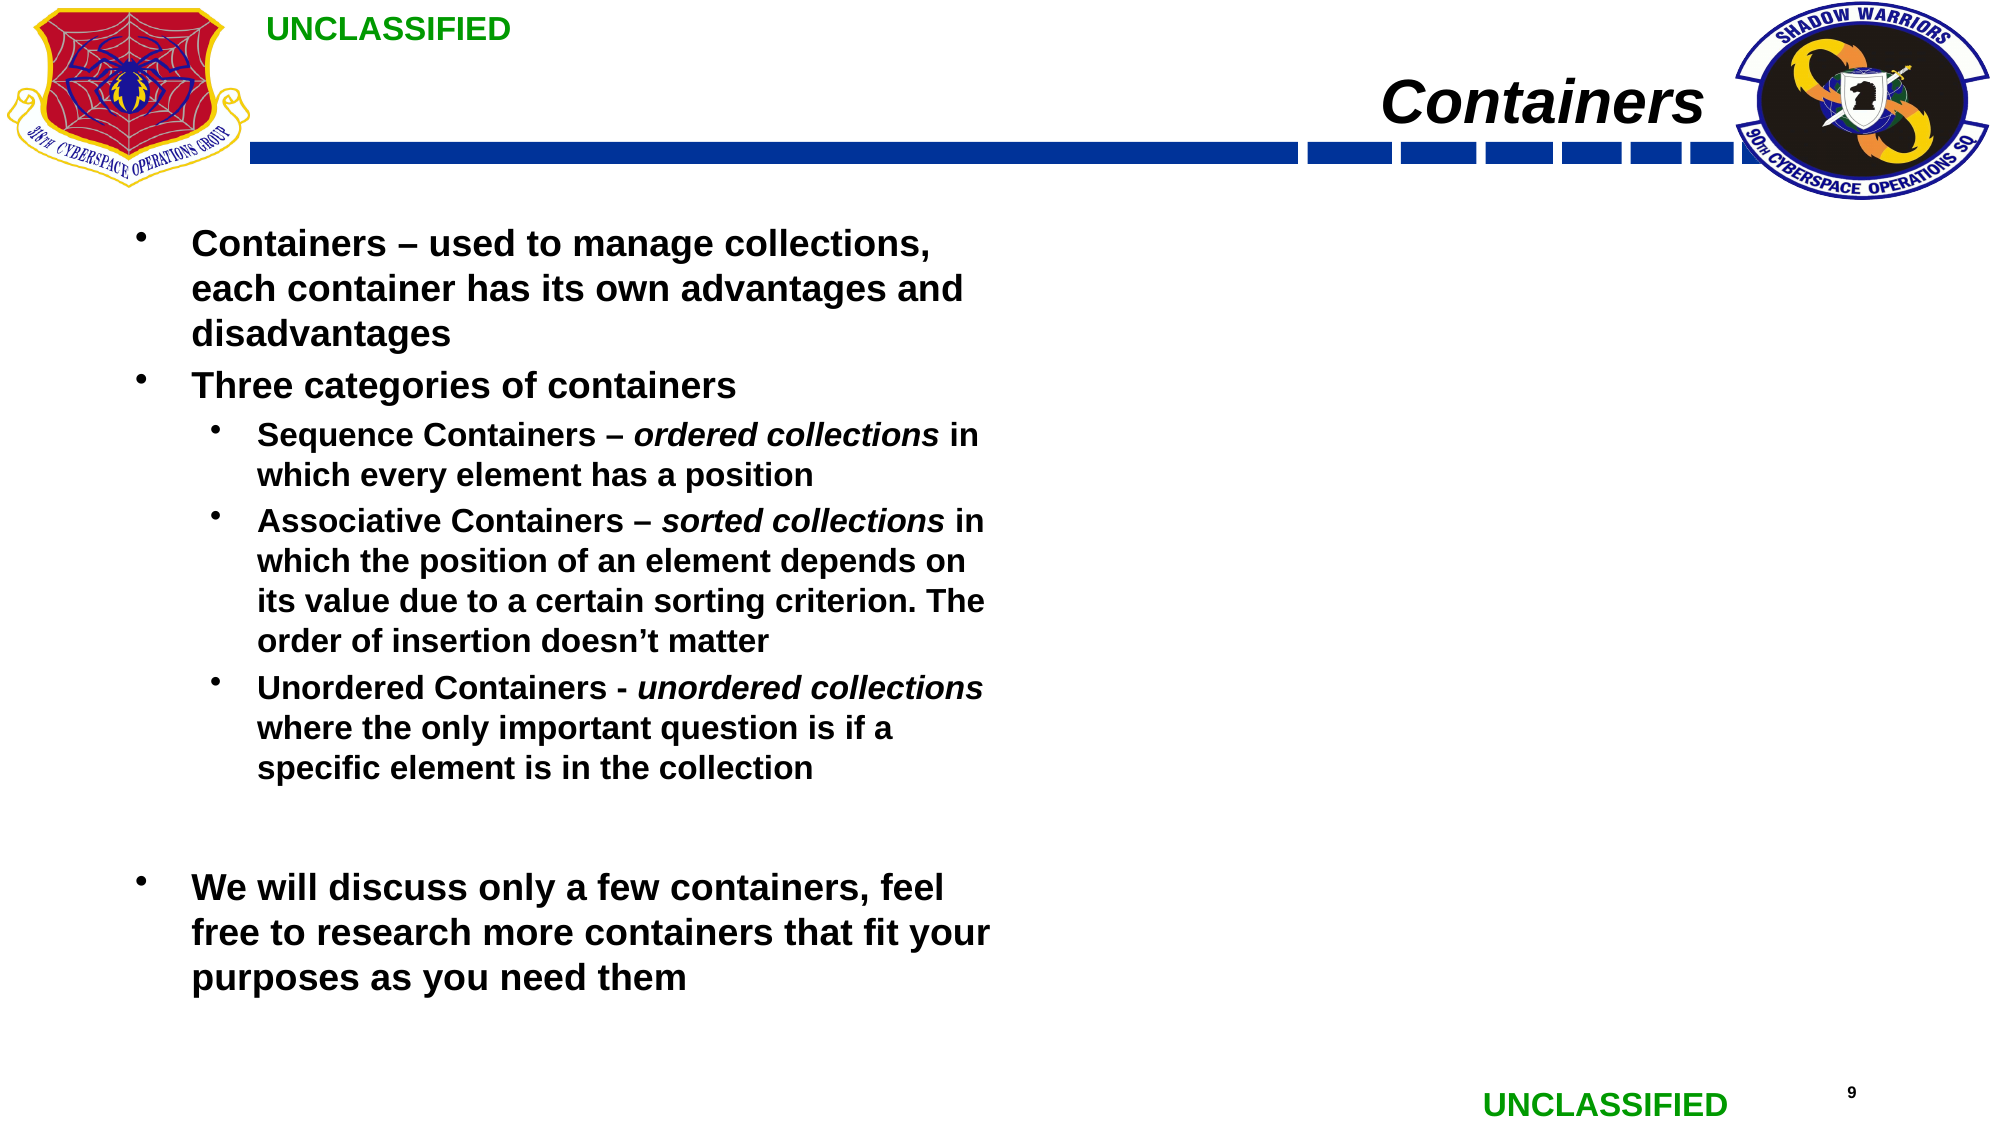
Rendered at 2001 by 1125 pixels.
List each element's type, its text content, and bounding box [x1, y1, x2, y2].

title Containers [332, 51, 1739, 142]
picture [7, 8, 250, 188]
list Containers – used to manage collections, each container has its own advantages and disadvantages Three categories of containers Sequence Containers – ordered collections in which every element has a position Associative Containers – sorted collections in which the position of an element depends on its value due to a certain sorting criterion. The order of insertion doesn’t matter Unordered Containers - unordered collections where the only important question is if a specific element is in the collection We will discuss only a few containers, feel free to research more containers that fit your purposes as you need them [120, 211, 1012, 989]
picture [1734, 1, 1991, 200]
